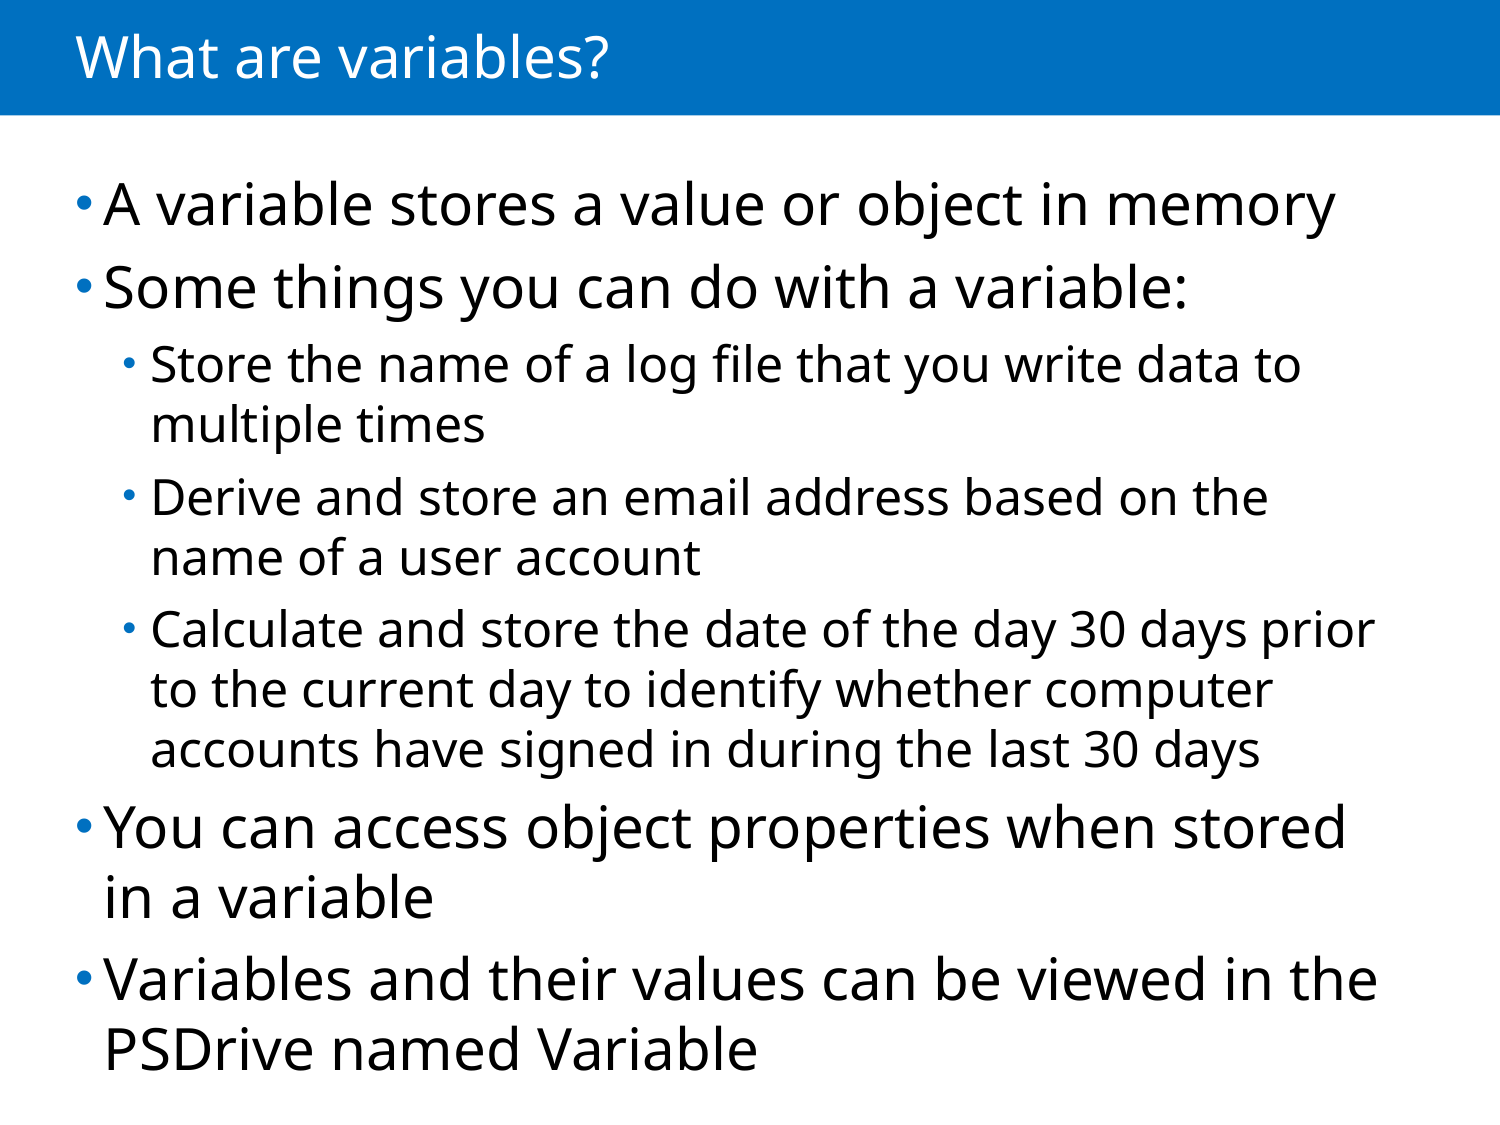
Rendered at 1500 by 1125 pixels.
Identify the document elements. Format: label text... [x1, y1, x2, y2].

text_box A variable stores a value or object in memory Some things you can do with a variable: Store the name of a log file that you write data to multiple times Derive and store an email address based on the name of a user account Calculate and store the date of the day 30 days prior to the current day to identify whether computer accounts have signed in during the last 30 days You can access object properties when stored in a variable Variables and their values can be viewed in the PSDrive named Variable [75, 167, 1408, 1012]
title What are variables? [75, 0, 1351, 122]
